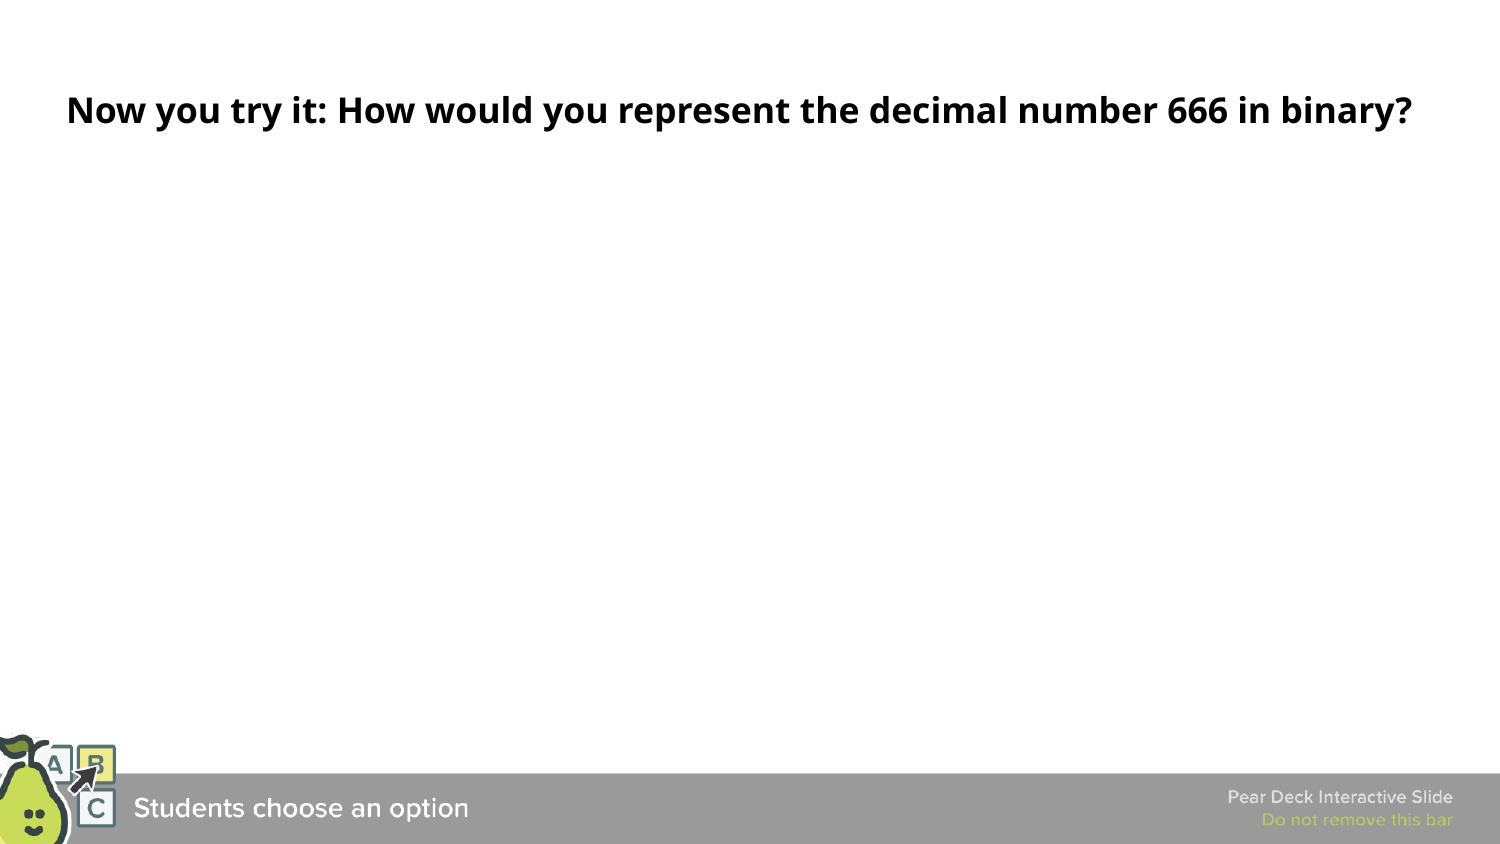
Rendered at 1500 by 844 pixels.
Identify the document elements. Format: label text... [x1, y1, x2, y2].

title Now you try it: How would you represent the decimal number 666 in binary? [51, 72, 1449, 176]
picture [0, 726, 1500, 844]
